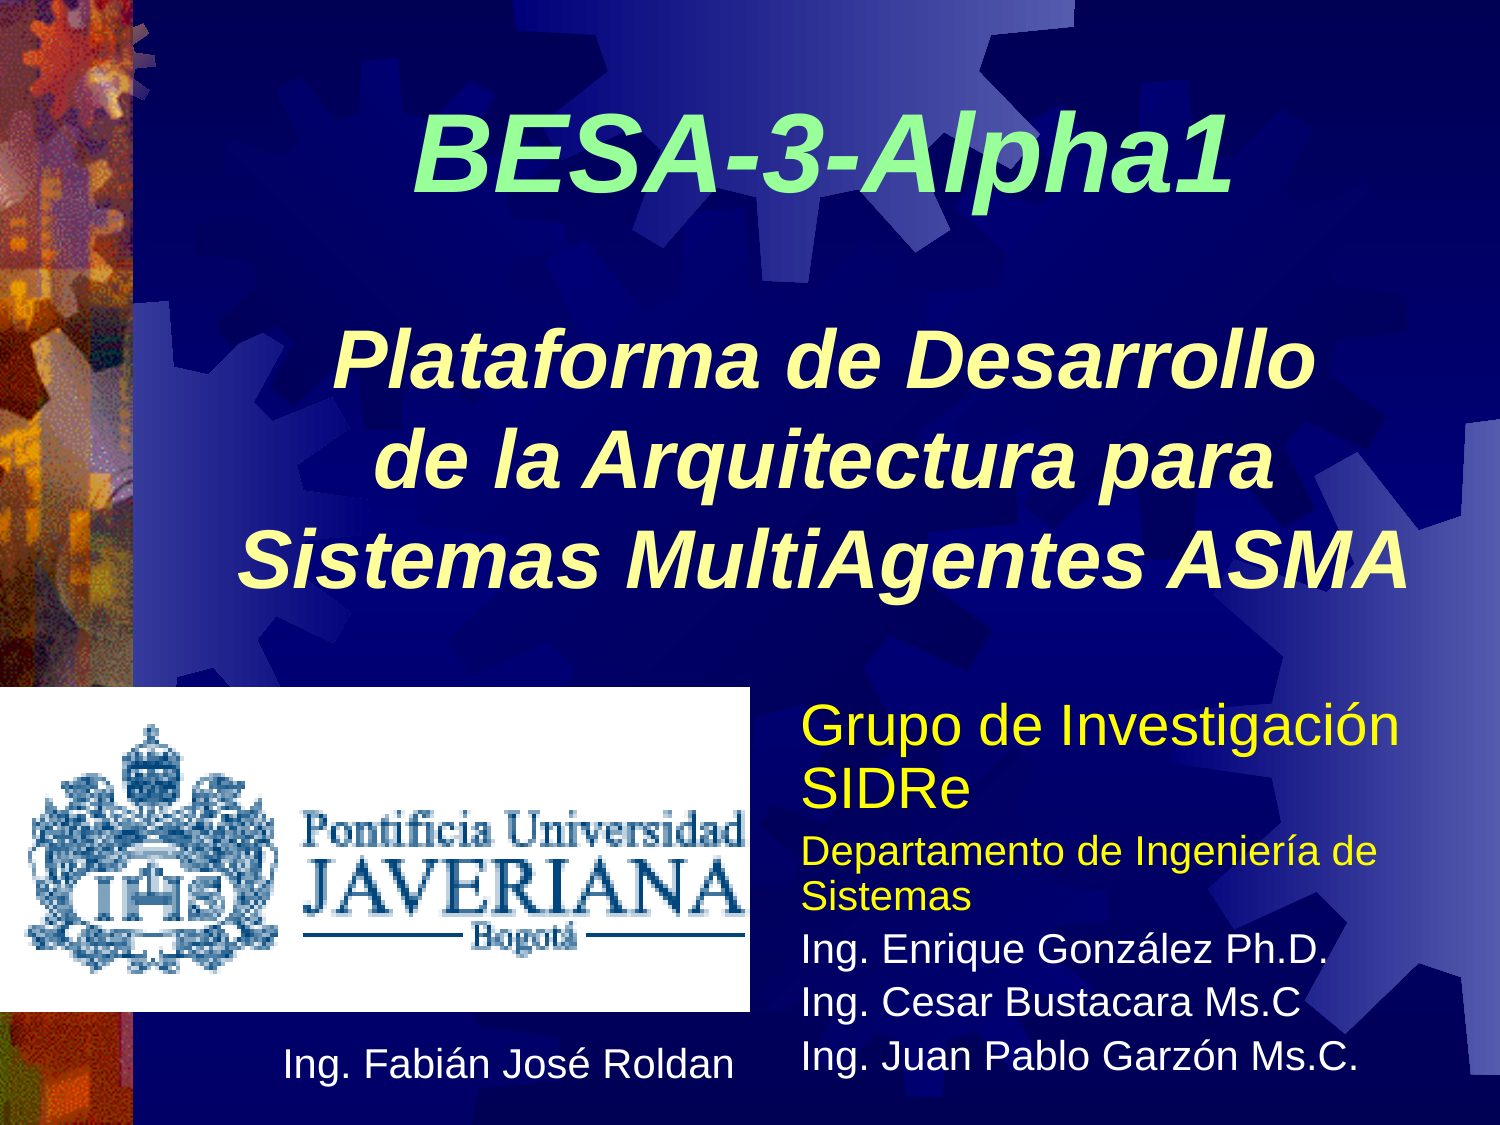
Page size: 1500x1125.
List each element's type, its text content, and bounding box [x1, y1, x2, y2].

text_box Ing. Fabián José Roldan [47, 1034, 750, 1106]
subtitle Grupo de Investigación SIDRe Departamento de Ingeniería de Sistemas Ing. Enrique González Ph.D. Ing. Cesar Bustacara Ms.C Ing. Juan Pablo Garzón Ms.C. [785, 687, 1488, 1113]
picture [0, 0, 751, 1125]
title BESA-3-Alpha1 Plataforma de Desarrollo de la Arquitectura para Sistemas MultiAgentes ASMA [187, 49, 1463, 613]
